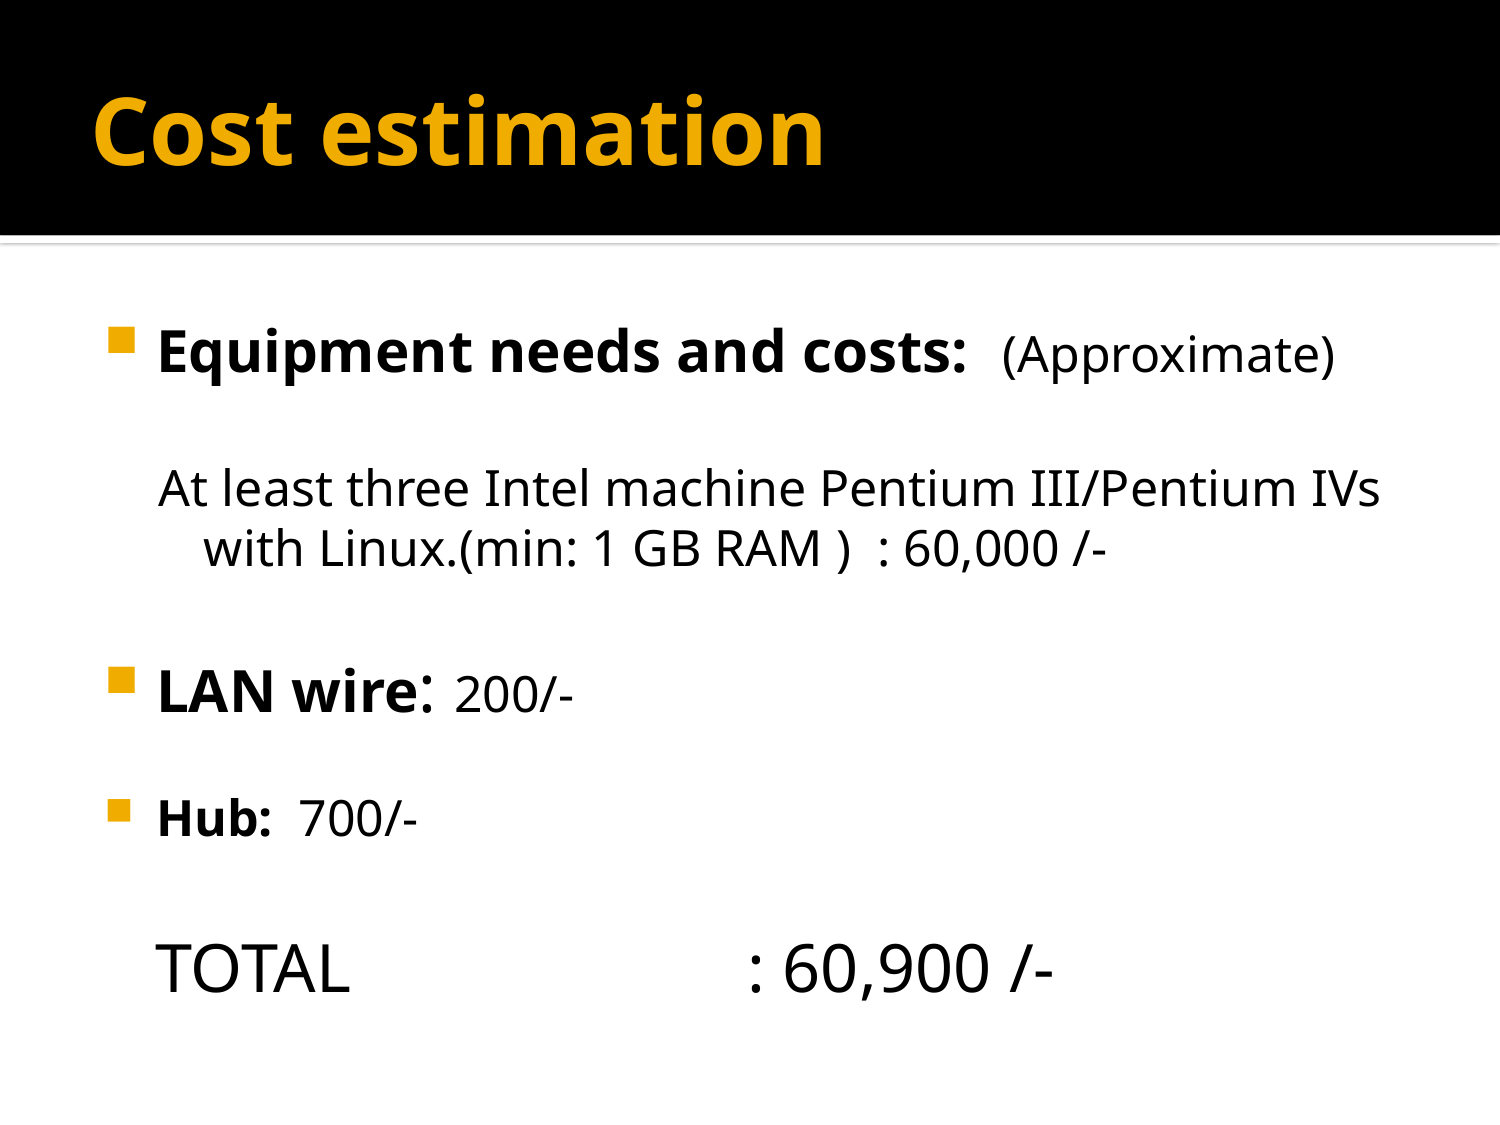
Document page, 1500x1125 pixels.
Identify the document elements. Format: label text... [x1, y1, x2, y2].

list Equipment needs and costs: (Approximate) At least three Intel machine Pentium III/Pentium IVs with Linux.(min: 1 GB RAM ) : 60,000 /- LAN wire: 200/- Hub: 700/- TOTAL : 60,900 /- [75, 291, 1425, 1050]
title Cost estimation [75, 25, 1425, 231]
